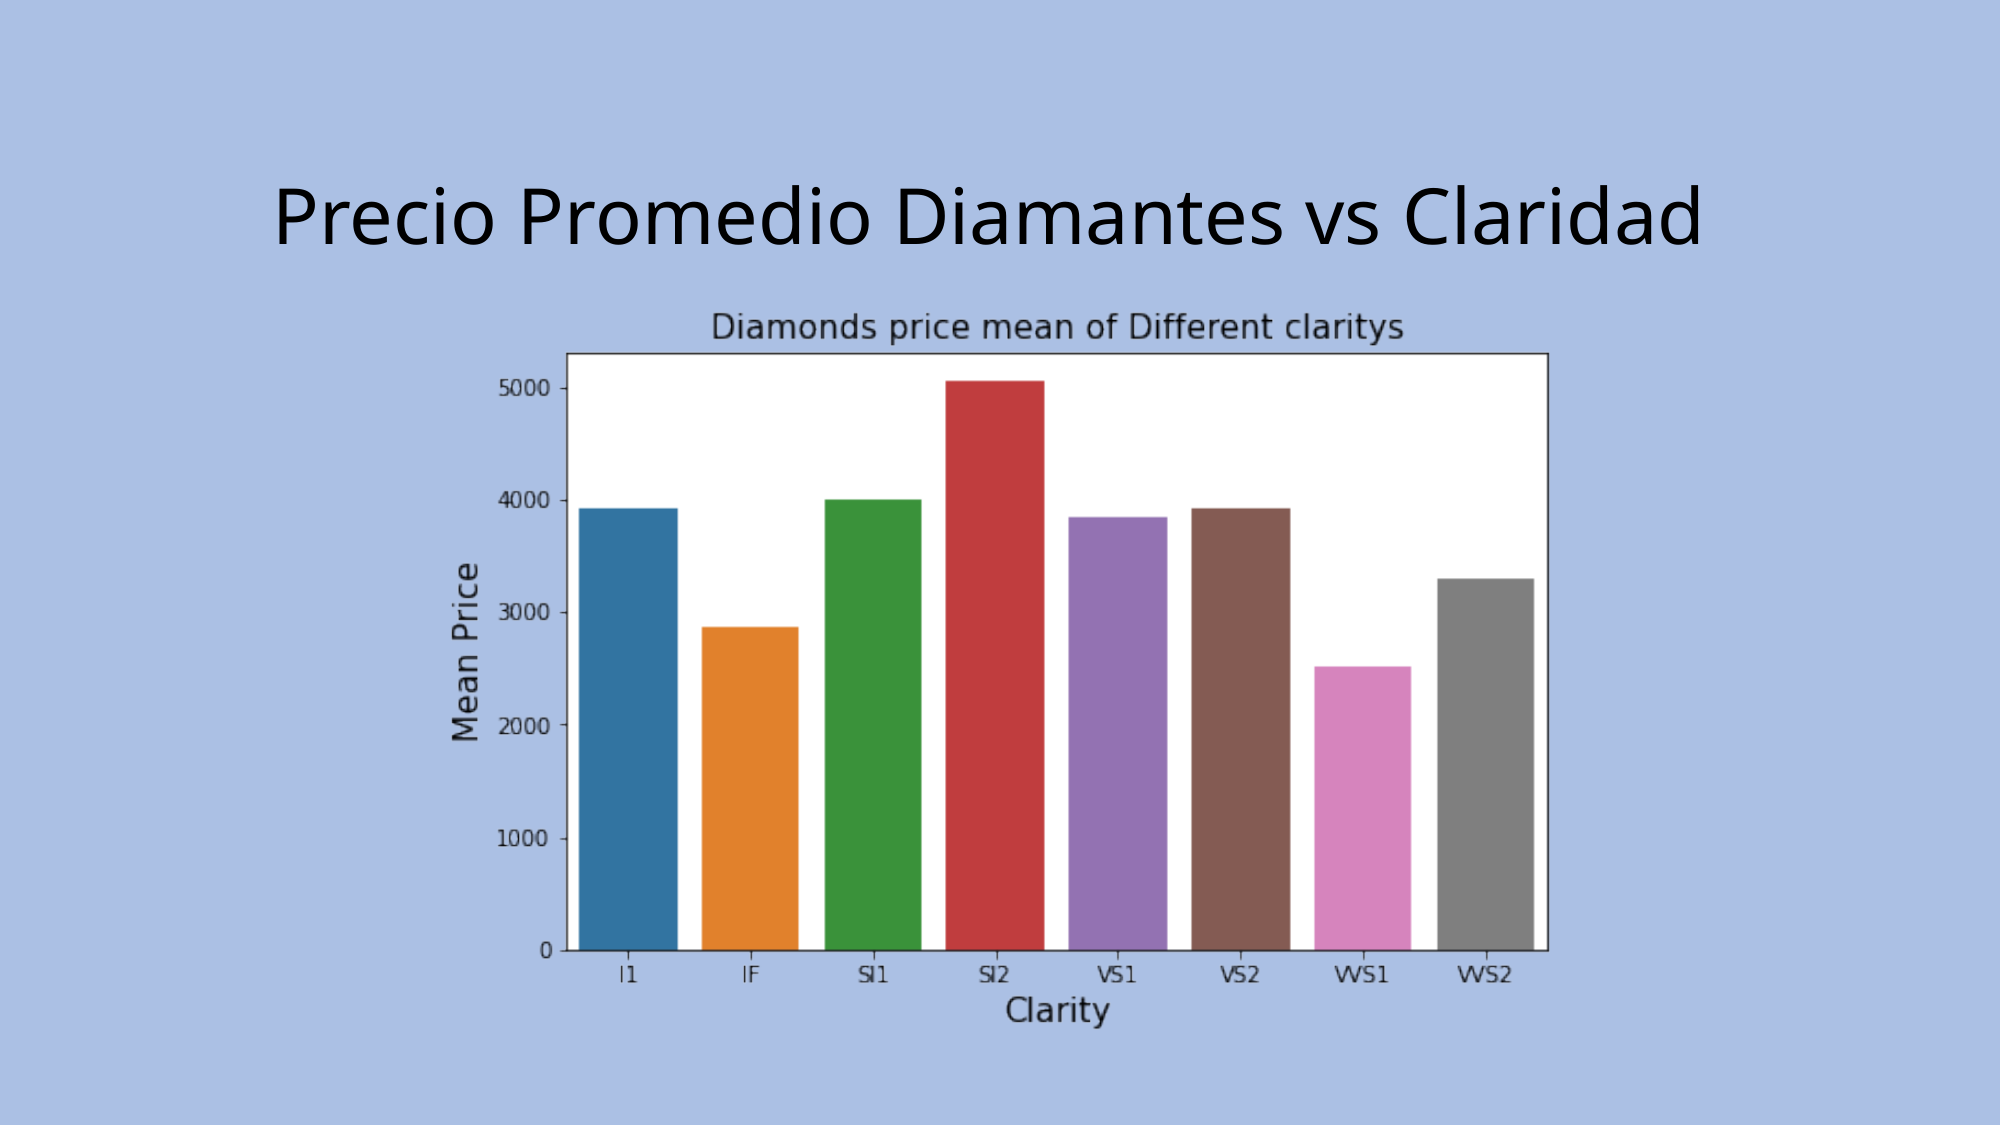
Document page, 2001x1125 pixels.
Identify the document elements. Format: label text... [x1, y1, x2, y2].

picture [439, 298, 1561, 1045]
text_box Precio Promedio Diamantes vs Claridad [249, 99, 1750, 269]
